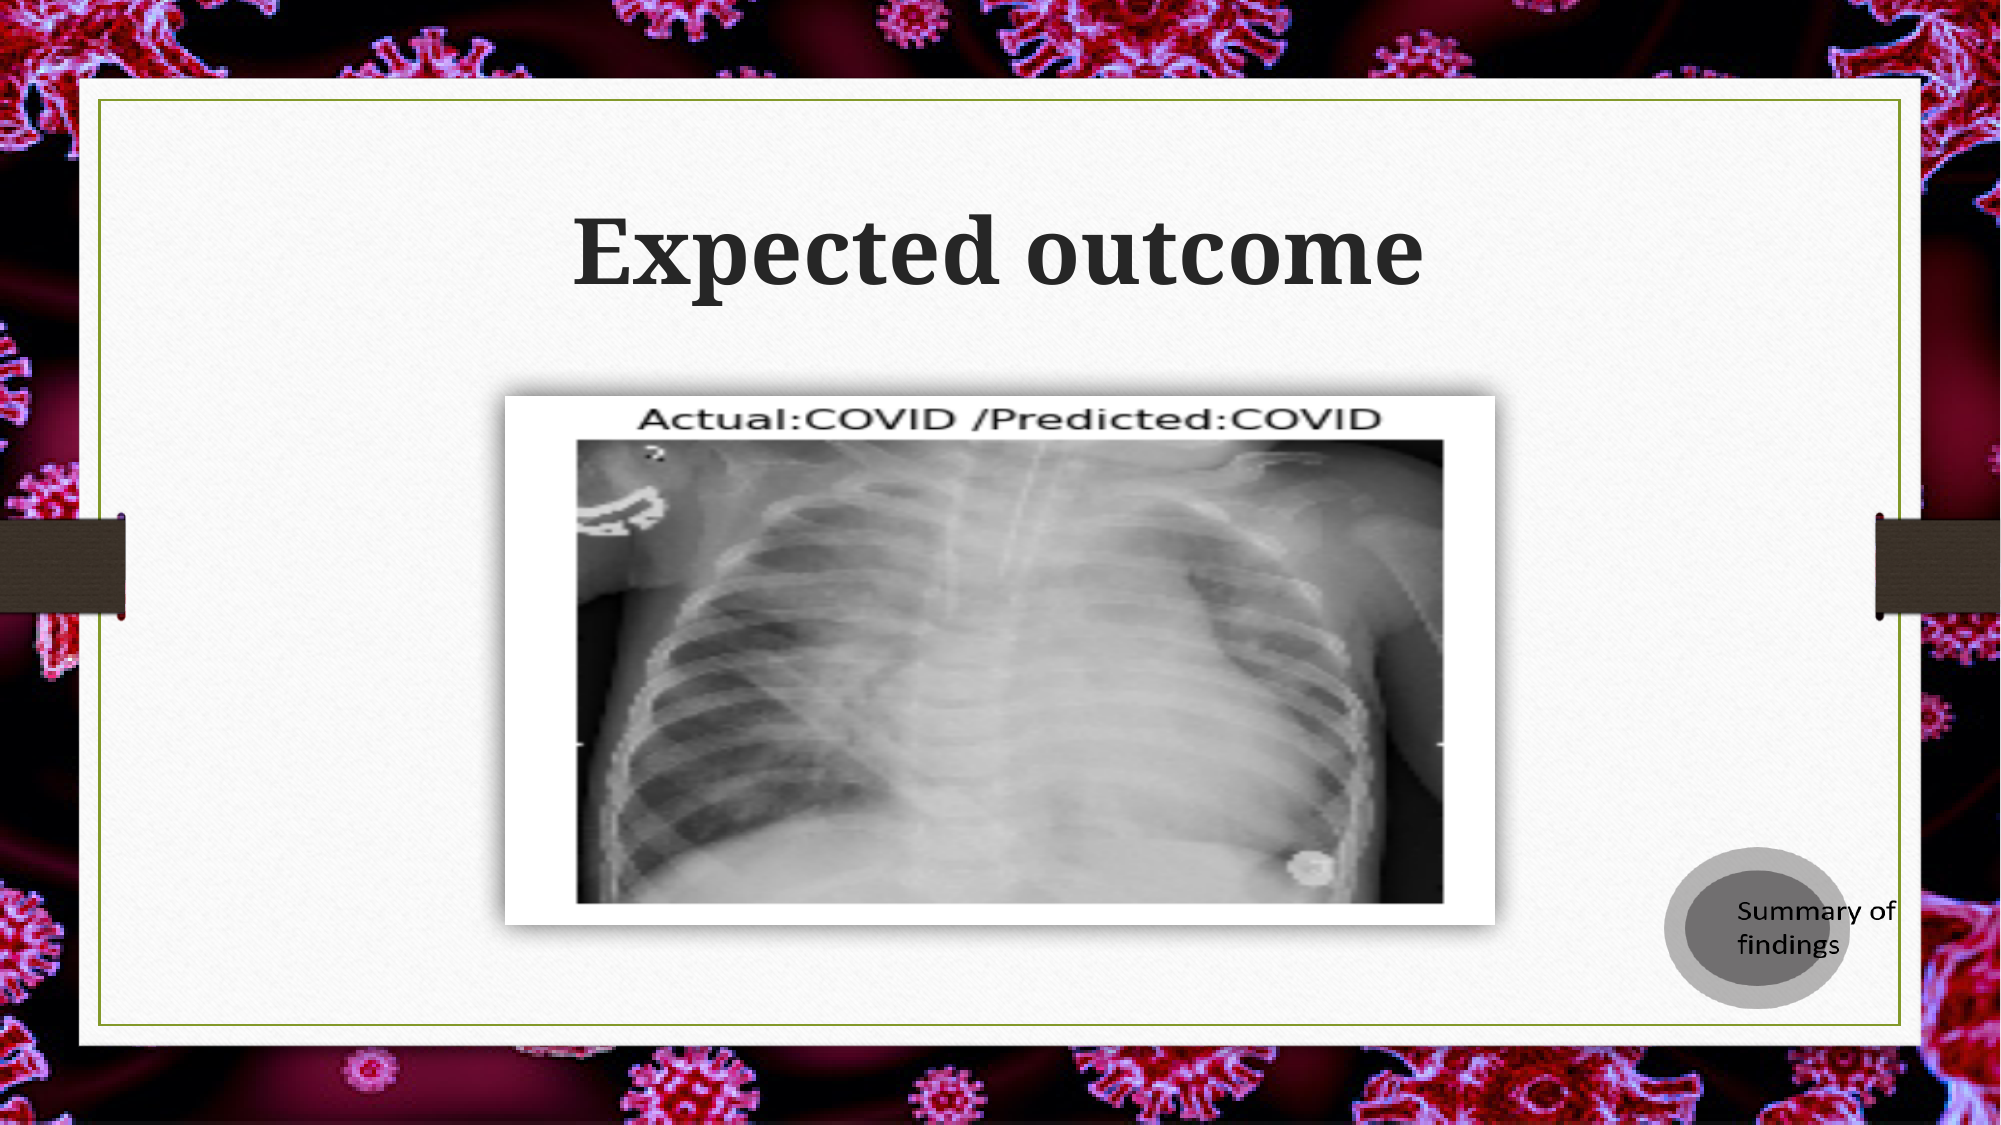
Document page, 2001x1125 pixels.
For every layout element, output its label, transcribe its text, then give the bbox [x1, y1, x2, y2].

text_box Expected outcome [212, 140, 1788, 355]
picture [0, 0, 2001, 1125]
